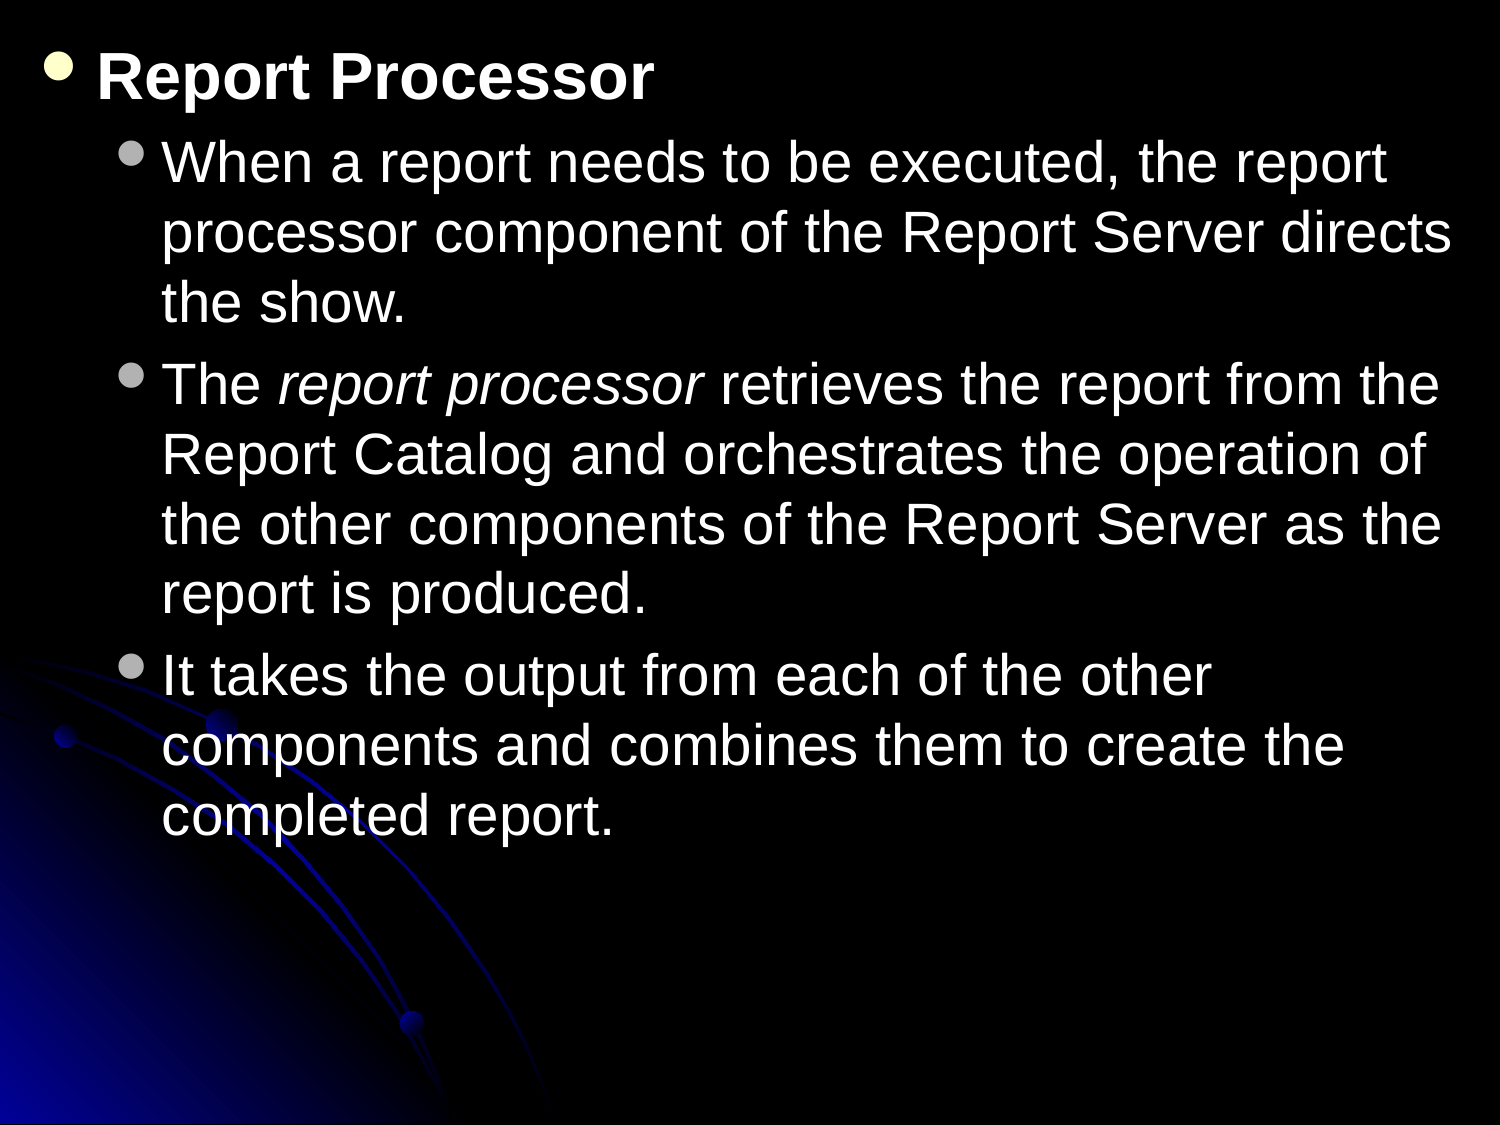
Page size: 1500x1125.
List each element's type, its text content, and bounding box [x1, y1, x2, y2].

list Report Processor When a report needs to be executed, the report processor component of the Report Server directs the show. The report processor retrieves the report from the Report Catalog and orchestrates the operation of the other components of the Report Server as the report is produced. It takes the output from each of the other components and combines them to create the completed report. [24, 24, 1476, 1076]
